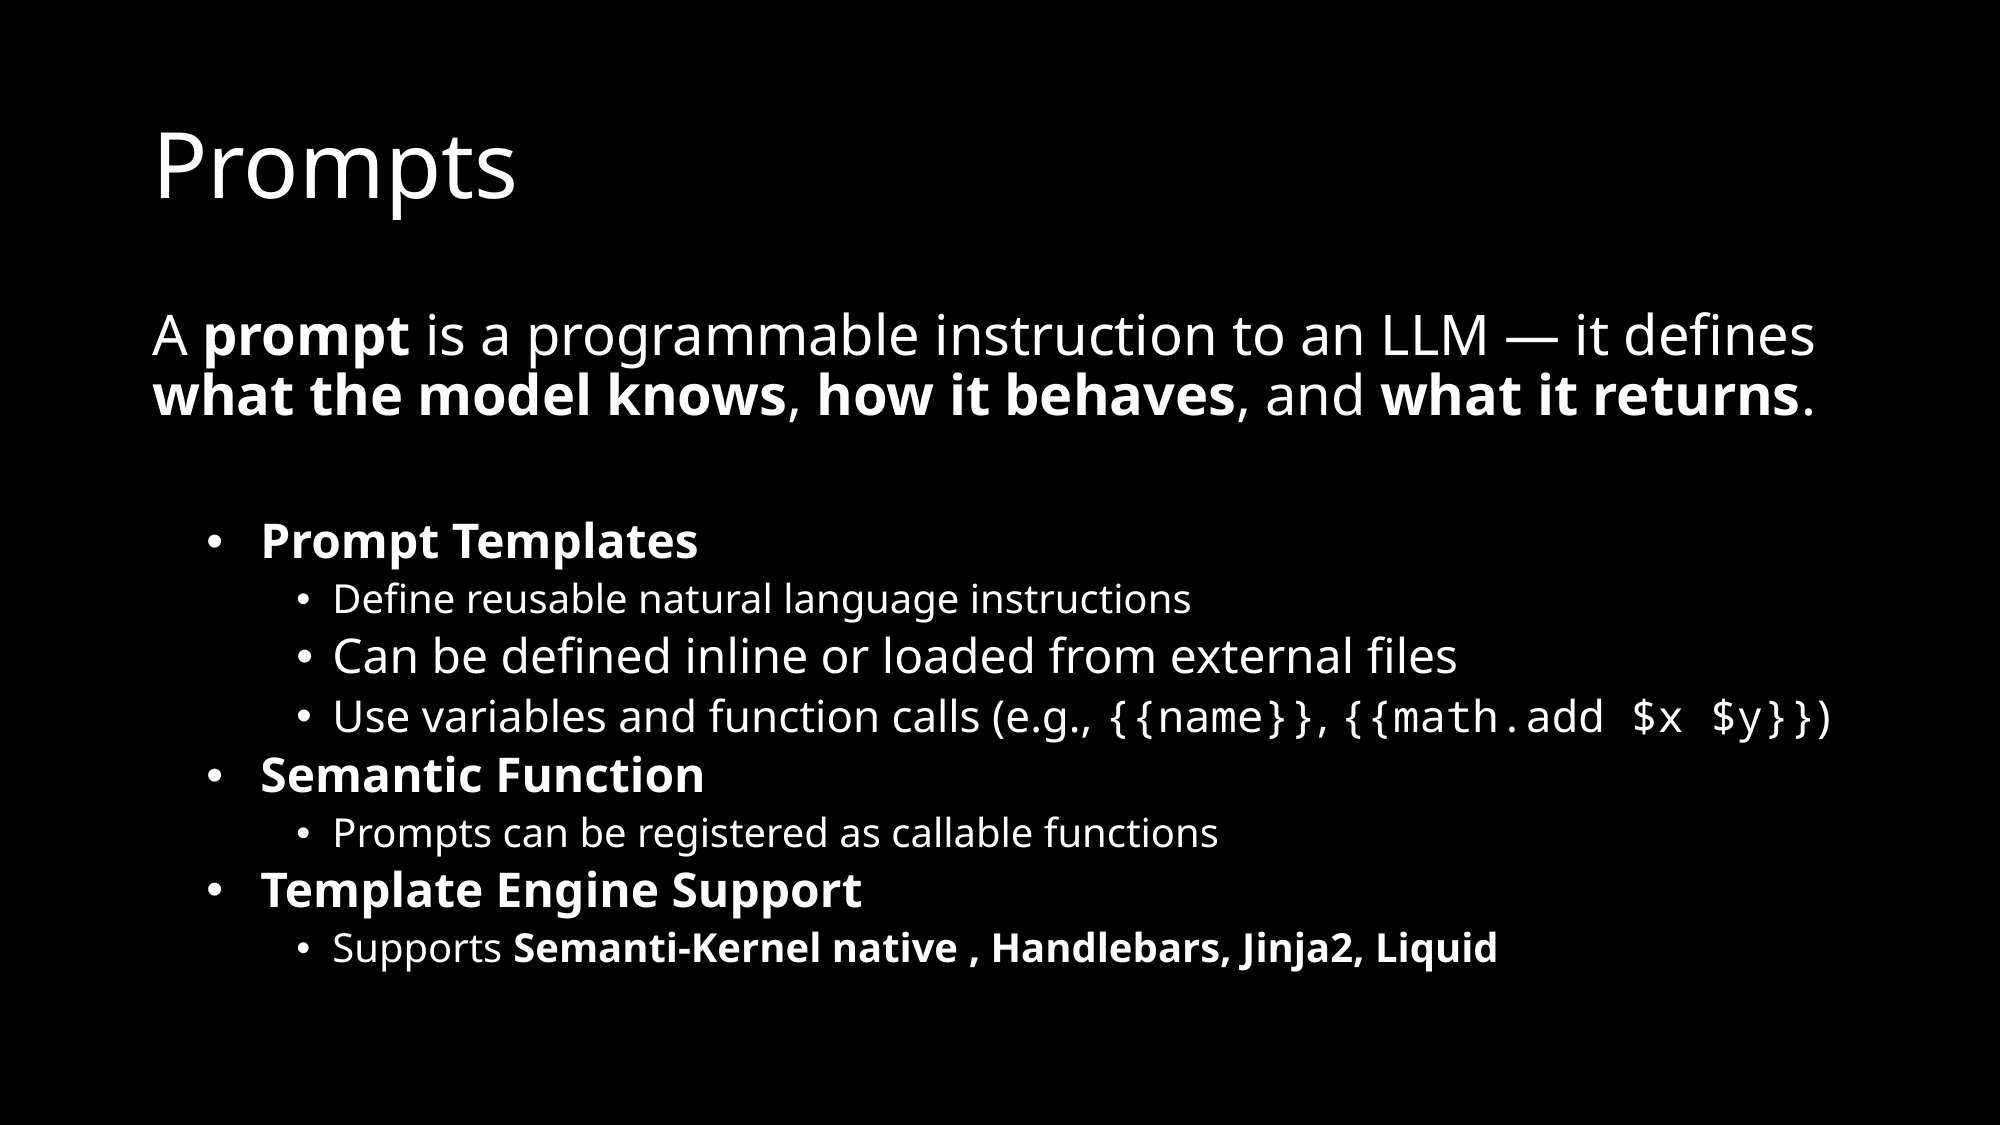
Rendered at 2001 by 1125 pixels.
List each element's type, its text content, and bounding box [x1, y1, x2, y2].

title Prompts [137, 59, 1863, 278]
list A prompt is a programmable instruction to an LLM — it defines what the model knows, how it behaves, and what it returns. Prompt Templates Define reusable natural language instructions Can be defined inline or loaded from external files Use variables and function calls (e.g., {{name}}, {{math.add $x $y}}) Semantic Function Prompts can be registered as callable functions Template Engine Support Supports Semanti-Kernel native , Handlebars, Jinja2, Liquid [137, 299, 1863, 1014]
